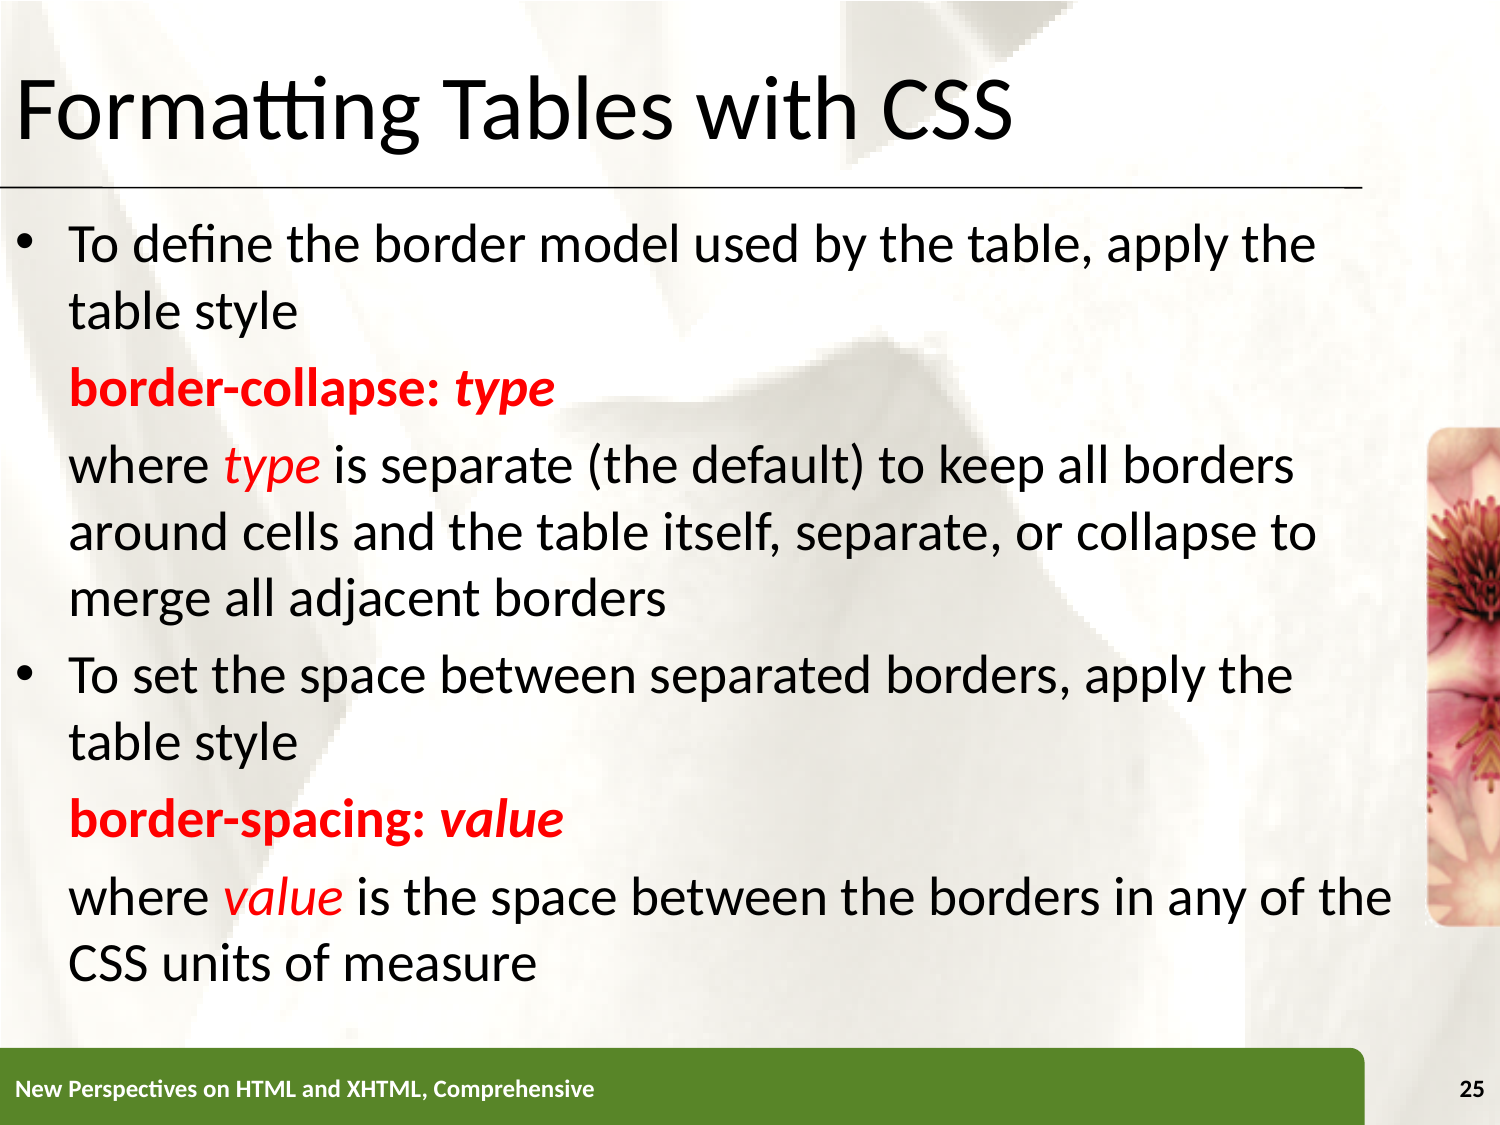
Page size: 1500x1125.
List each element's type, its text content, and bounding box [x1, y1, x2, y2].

slide_number 25 [1412, 1050, 1500, 1125]
title Formatting Tables with CSS [0, 24, 1363, 181]
picture [1426, 425, 1500, 930]
footer New Perspectives on HTML and XHTML, Comprehensive [0, 1050, 1350, 1125]
list To define the border model used by the table, apply the table style border-collapse: type where type is separate (the default) to keep all borders around cells and the table itself, separate, or collapse to merge all adjacent borders To set the space between separated borders, apply the table style border-spacing: value where value is the space between the borders in any of the CSS units of measure [0, 199, 1426, 1006]
